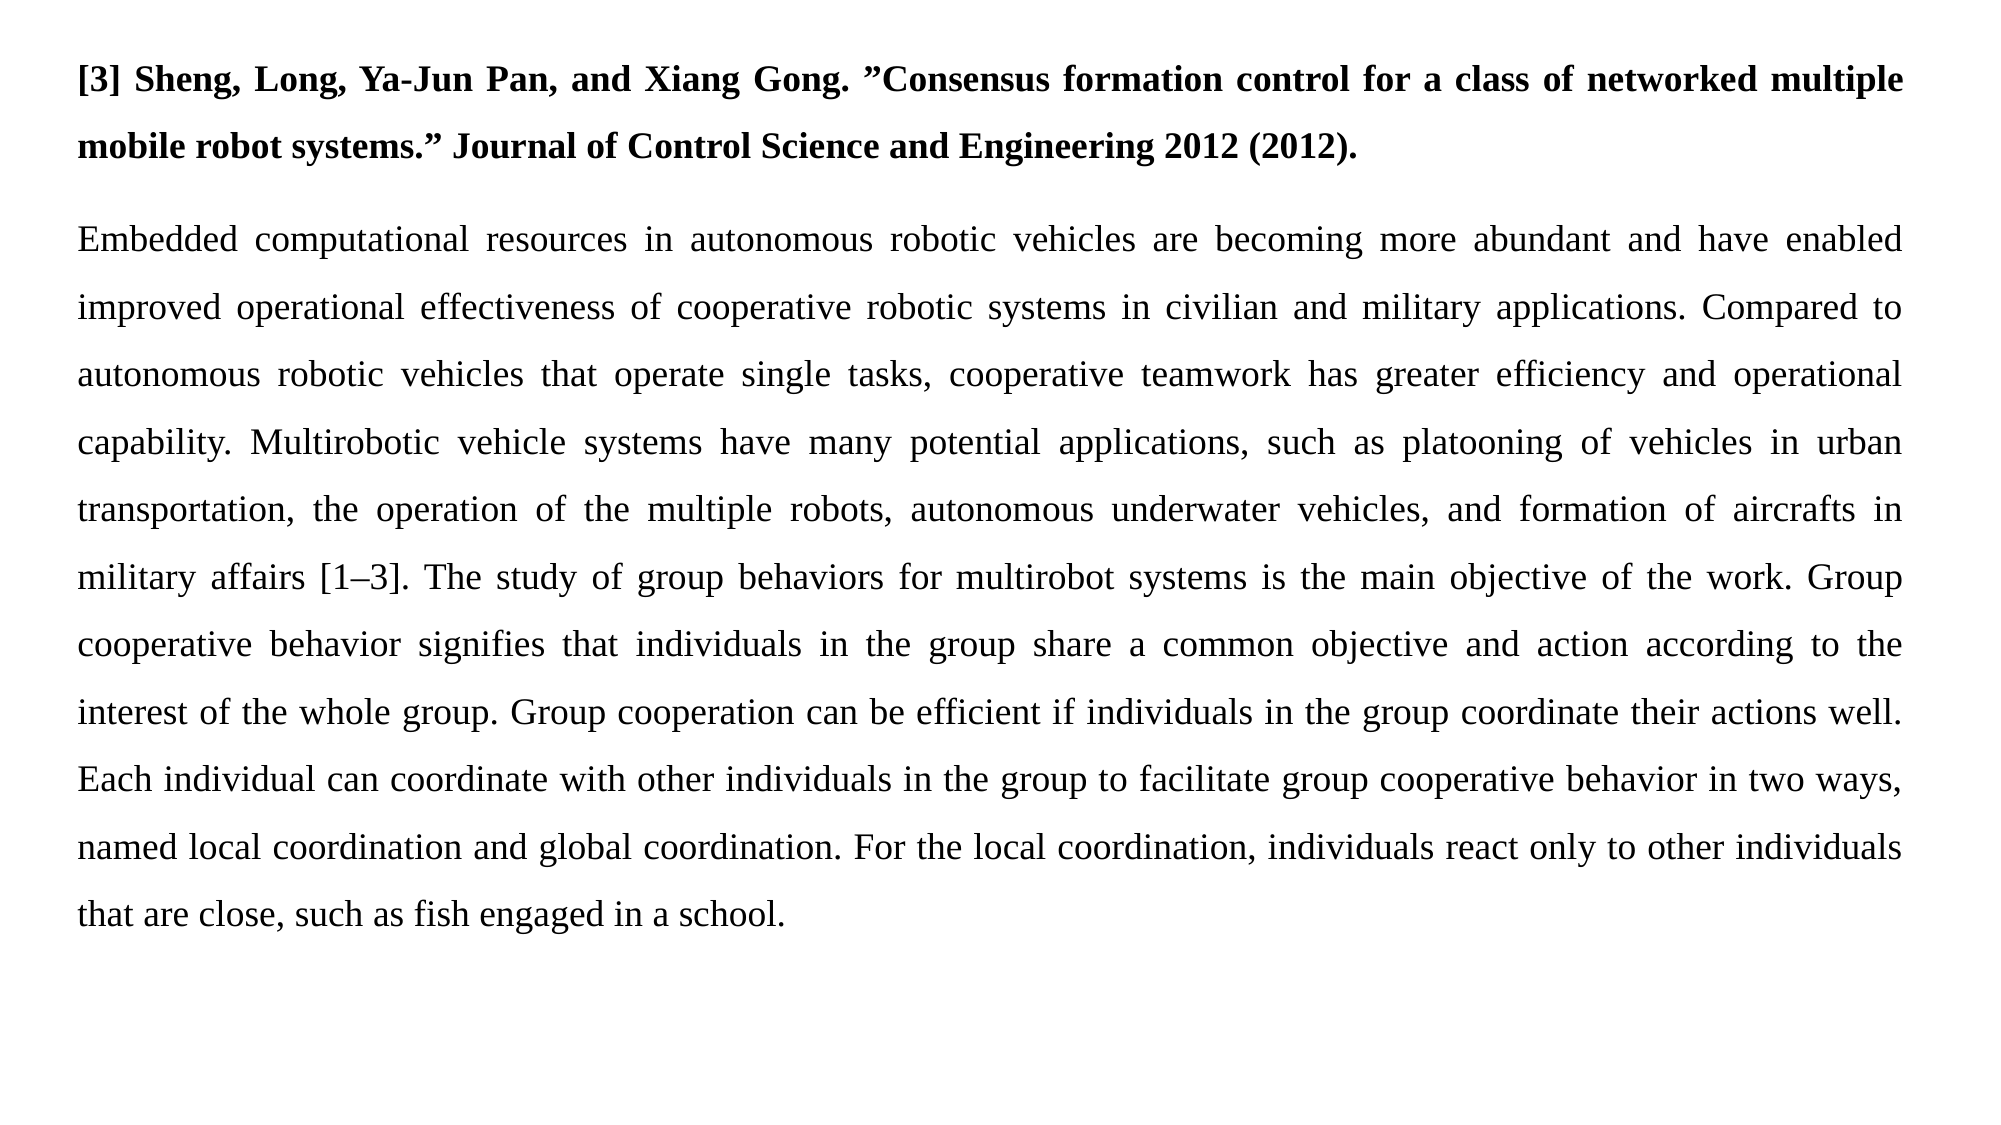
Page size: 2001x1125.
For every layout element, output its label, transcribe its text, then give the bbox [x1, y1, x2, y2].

text_box Embedded computational resources in autonomous robotic vehicles are becoming more abundant and have enabled improved operational effectiveness of cooperative robotic systems in civilian and military applications. Compared to autonomous robotic vehicles that operate single tasks, cooperative teamwork has greater efficiency and operational capability. Multirobotic vehicle systems have many potential applications, such as platooning of vehicles in urban transportation, the operation of the multiple robots, autonomous underwater vehicles, and formation of aircrafts in military affairs [1–3]. The study of group behaviors for multirobot systems is the main objective of the work. Group cooperative behavior signifies that individuals in the group share a common objective and action according to the interest of the whole group. Group cooperation can be efficient if individuals in the group coordinate their actions well. Each individual can coordinate with other individuals in the group to facilitate group cooperative behavior in two ways, named local coordination and global coordination. For the local coordination, individuals react only to other individuals that are close, such as fish engaged in a school. [62, 184, 1920, 942]
text_box [3] Sheng, Long, Ya-Jun Pan, and Xiang Gong. ”Consensus formation control for a class of networked multiple mobile robot systems.” Journal of Control Science and Engineering 2012 (2012). [62, 23, 1920, 174]
